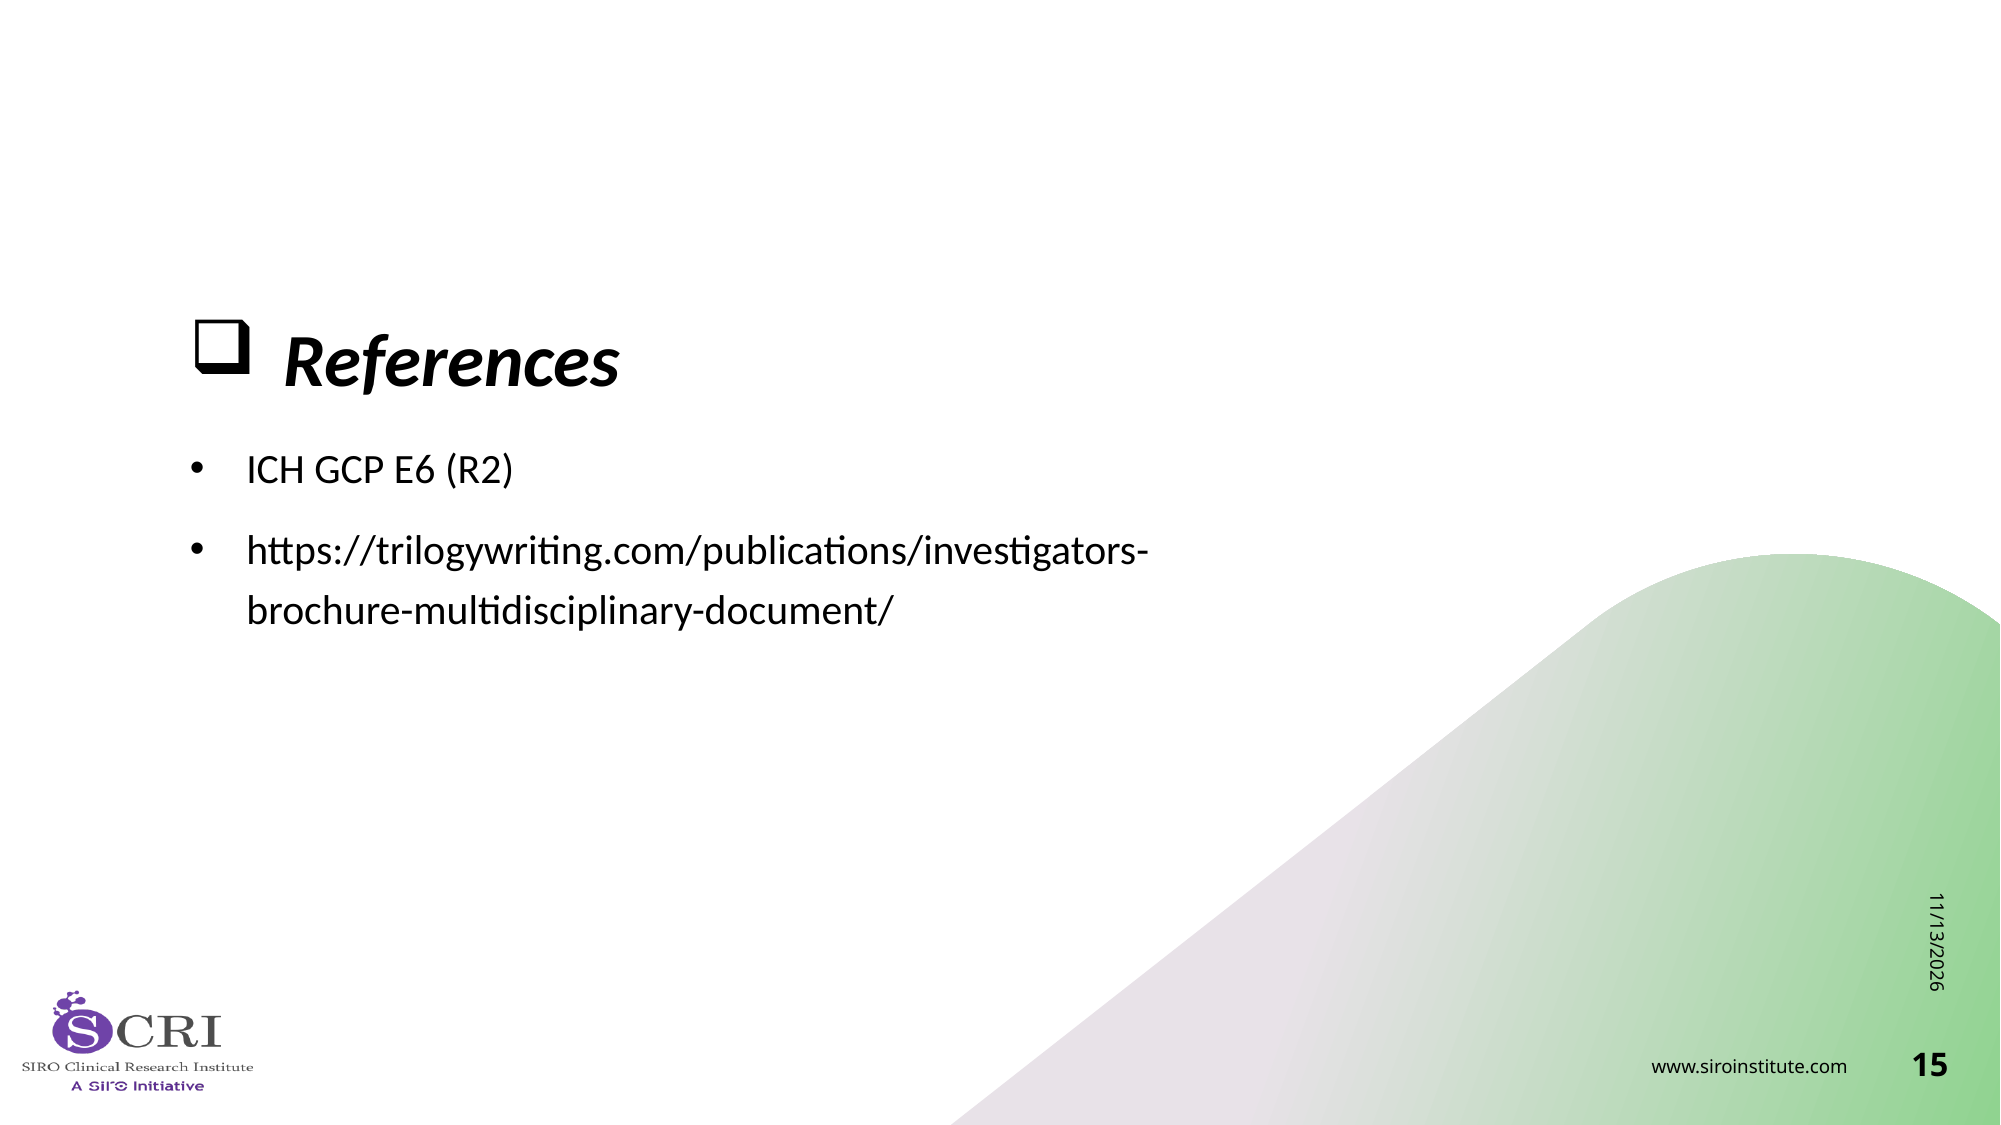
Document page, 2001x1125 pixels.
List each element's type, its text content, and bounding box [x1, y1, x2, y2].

slide_number 15 [1862, 1036, 1964, 1097]
subtitle ICH GCP E6 (R2) https://trilogywriting.com/publications/investigators-brochure-multidisciplinary-document/ [174, 424, 1304, 860]
picture [0, 966, 281, 1125]
footer www.siroinstitute.com [1412, 1036, 1862, 1097]
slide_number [1906, 571, 1967, 1008]
title References [174, 132, 1202, 410]
